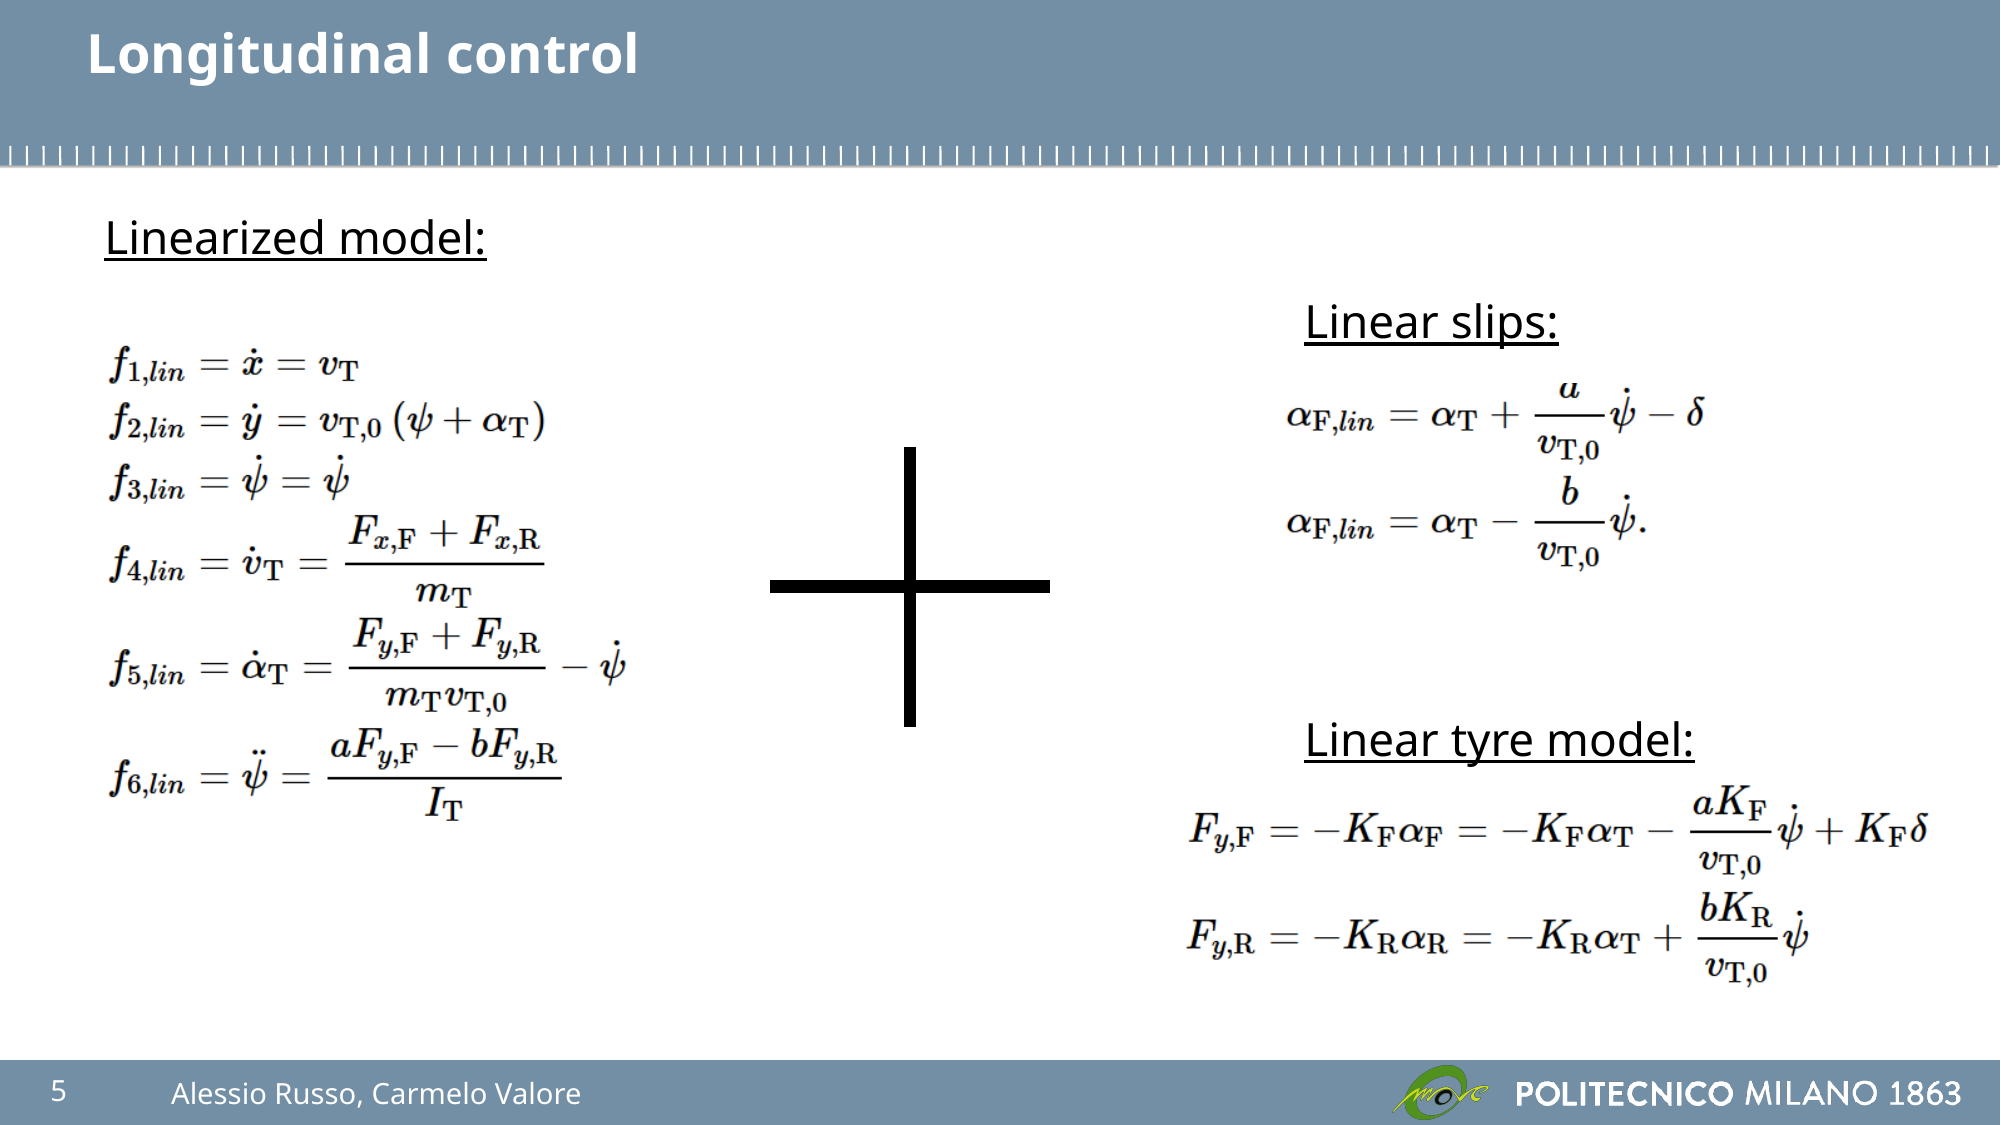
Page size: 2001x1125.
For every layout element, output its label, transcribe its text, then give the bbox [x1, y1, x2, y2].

picture [1268, 383, 1789, 589]
picture [1392, 1065, 1489, 1120]
text_box Alessio Russo, Carmelo Valore [156, 1062, 1007, 1123]
text_box Longitudinal control [71, 13, 1915, 91]
picture [87, 336, 656, 841]
picture [1510, 1068, 1967, 1117]
picture [1168, 777, 1972, 1005]
text_box 5 [7, 1062, 110, 1123]
text_box Linearized model: Linear slips: Linear tyre model: [71, 201, 1935, 942]
